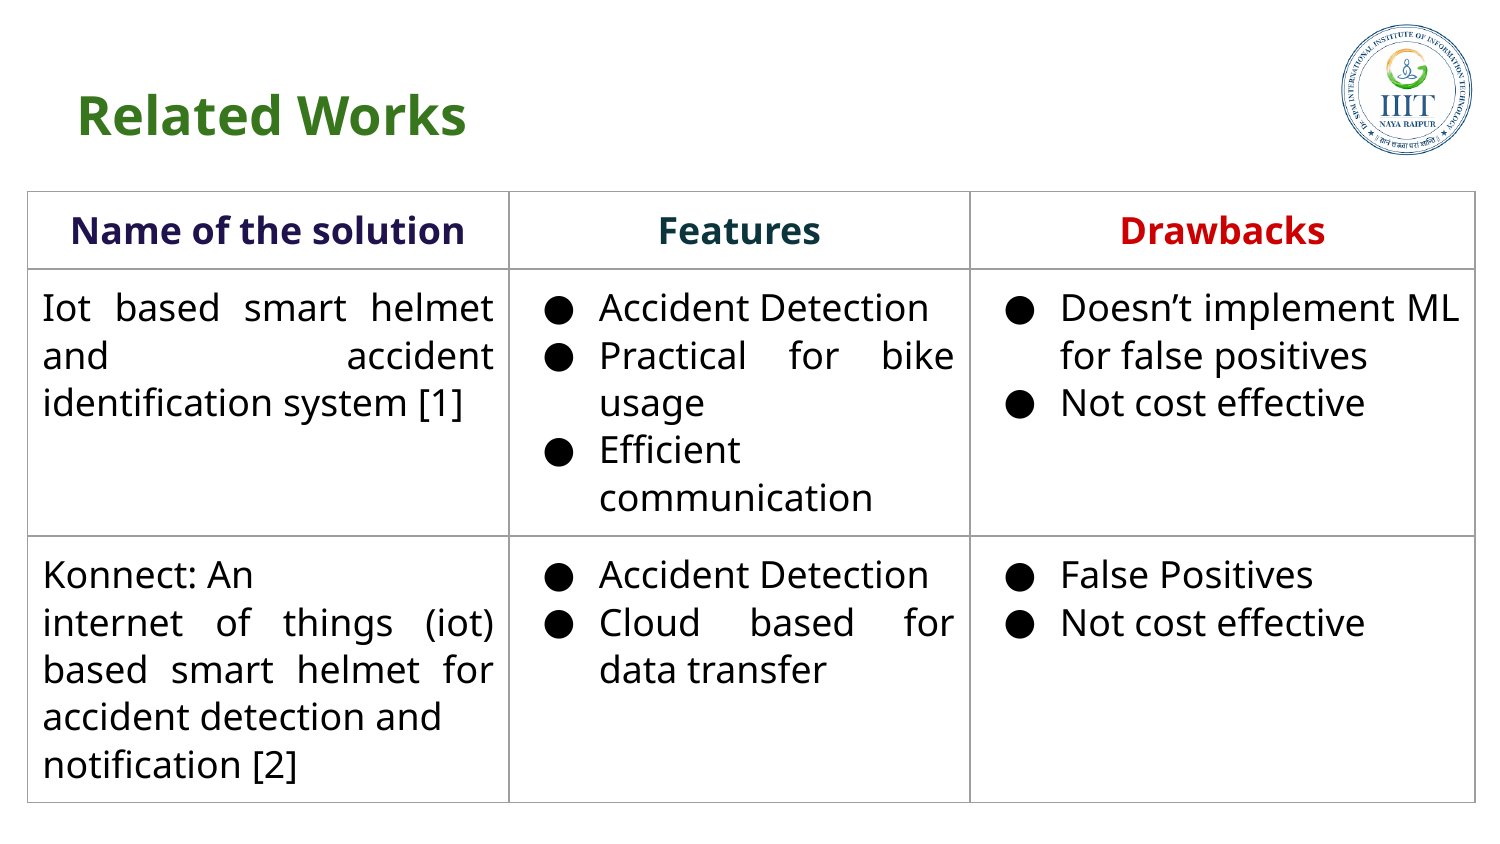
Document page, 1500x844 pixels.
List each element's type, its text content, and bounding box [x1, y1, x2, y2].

table_cell Iot based smart helmet and accident identification system [1] [28, 270, 508, 535]
table_header Name of the solution [28, 192, 508, 268]
table_header Features [510, 192, 969, 268]
table_cell Accident Detection Practical for bike usage Efficient communication [510, 270, 969, 535]
table_cell Doesn’t implement ML for false positives Not cost effective [971, 270, 1474, 535]
picture [1338, 21, 1476, 159]
table_header Drawbacks [971, 192, 1474, 268]
table_cell False Positives Not cost effective [971, 537, 1474, 802]
text_box Related Works [61, 66, 1001, 162]
table_cell Accident Detection Cloud based for data transfer [510, 537, 969, 802]
table_cell Konnect: An internet of things (iot) based smart helmet for accident detection and notification [2] [28, 537, 508, 802]
